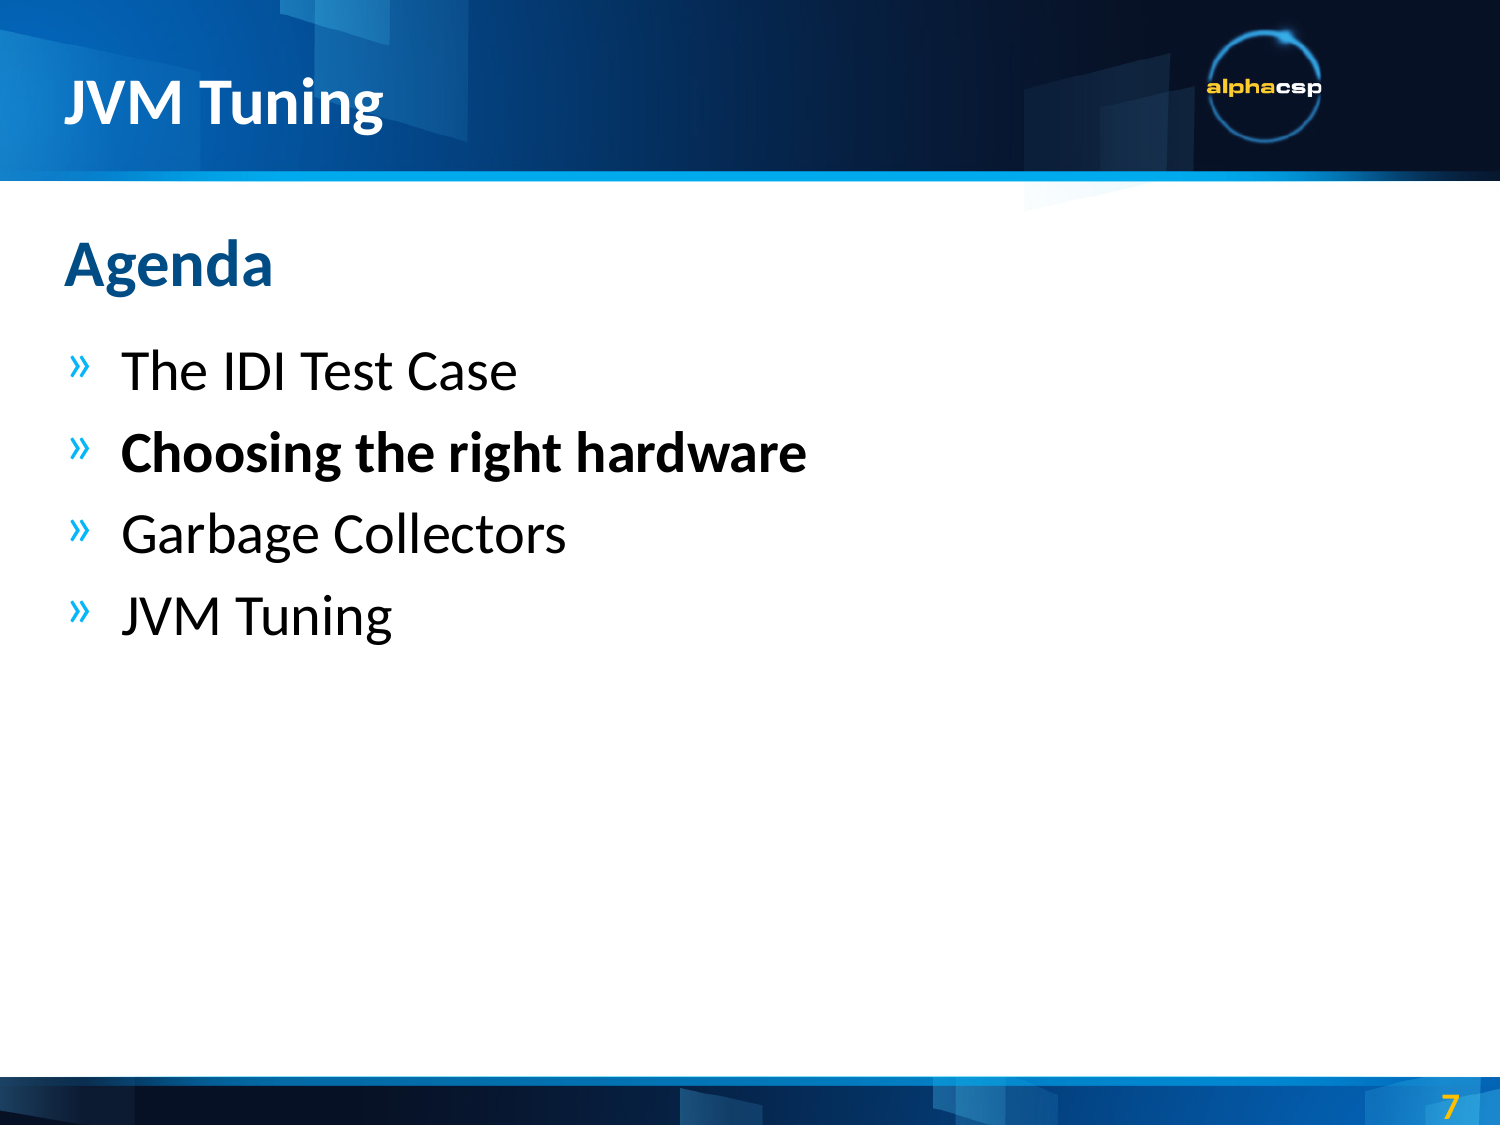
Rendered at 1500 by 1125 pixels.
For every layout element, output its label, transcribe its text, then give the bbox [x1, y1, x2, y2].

list The IDI Test Case Choosing the right hardware Garbage Collectors JVM Tuning [50, 324, 1438, 1005]
list Agenda [50, 212, 1438, 313]
picture [0, 0, 1500, 1125]
title JVM Tuning [50, 50, 1163, 125]
